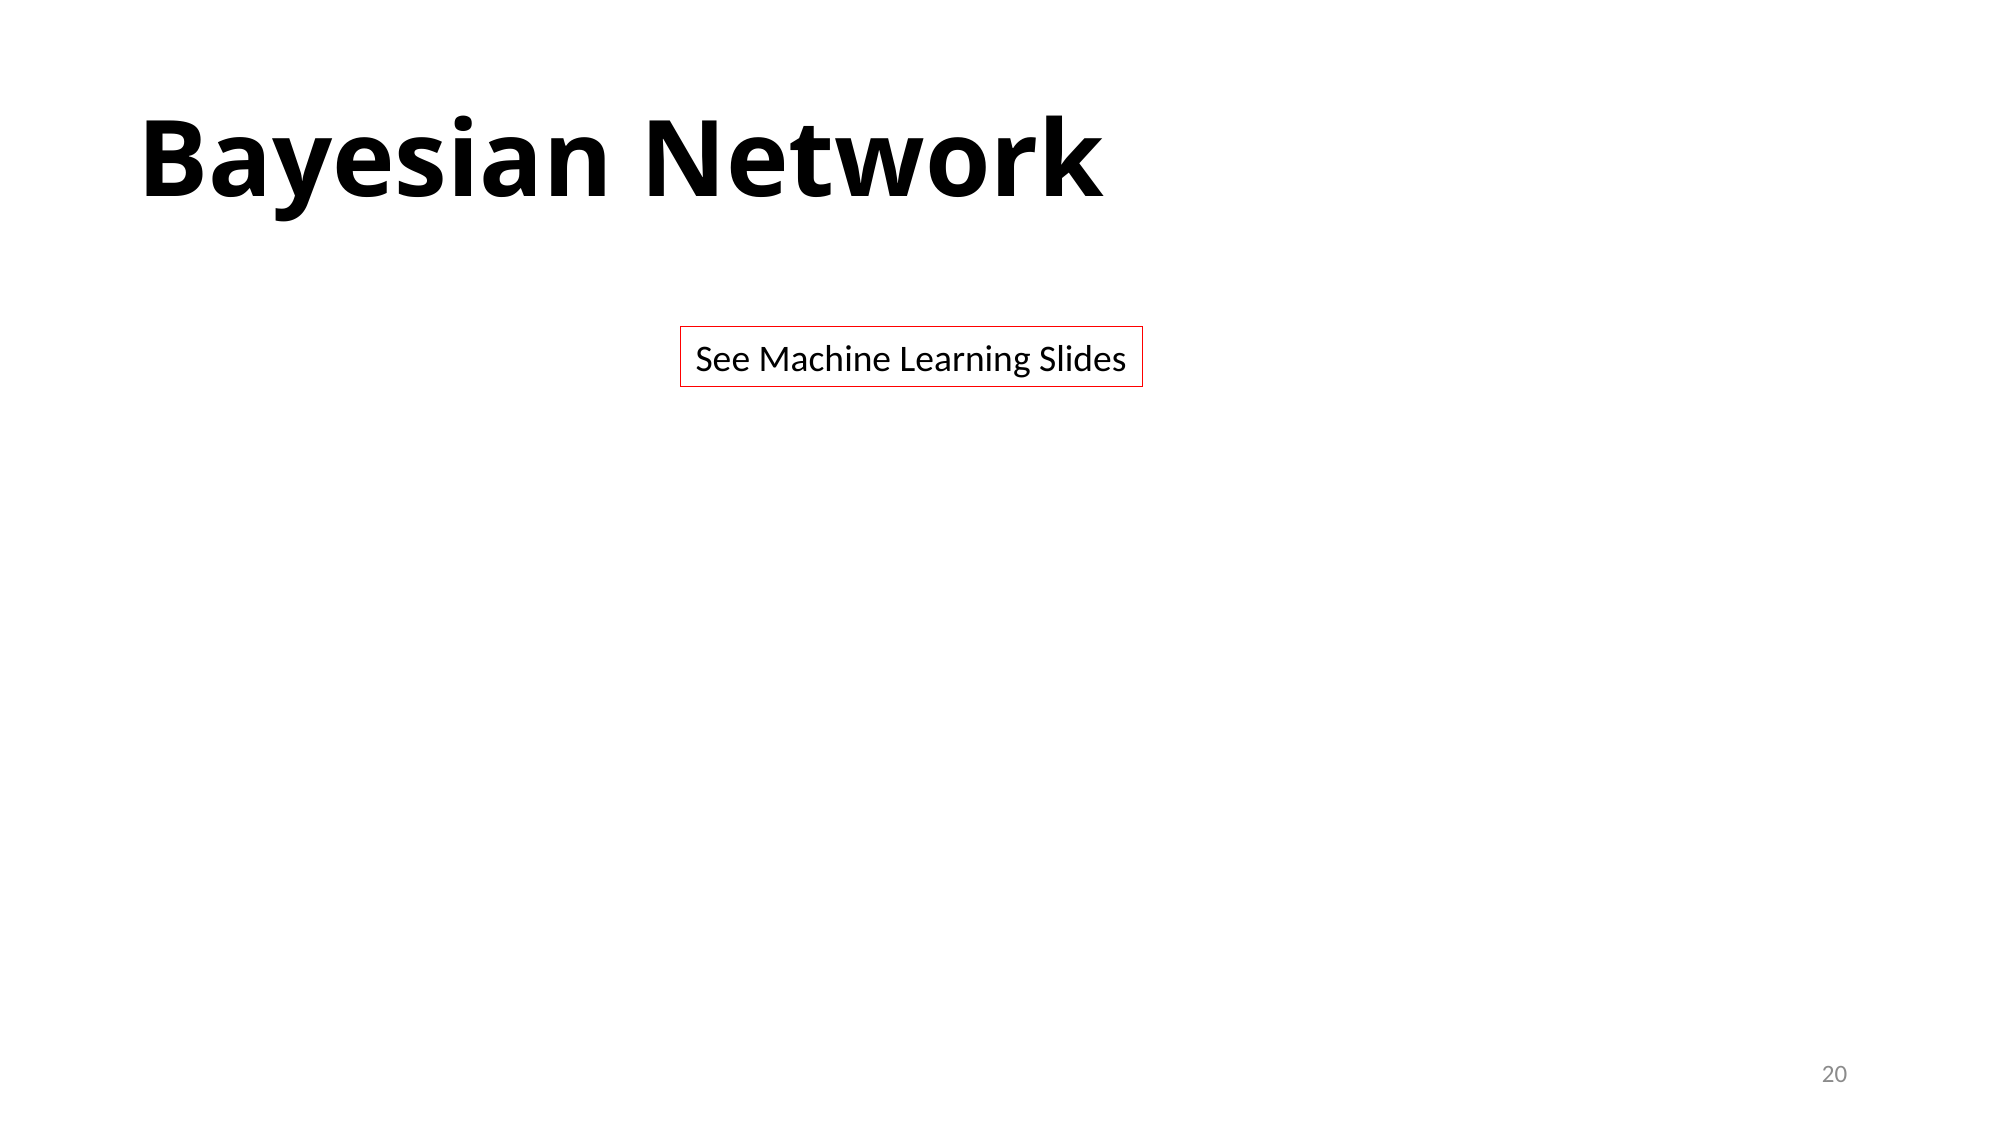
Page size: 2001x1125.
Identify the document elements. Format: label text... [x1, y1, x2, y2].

text_box Bayesian Network [137, 59, 1863, 278]
text_box See Machine Learning Slides [680, 326, 1143, 387]
slide_number 20 [1412, 1042, 1863, 1103]
